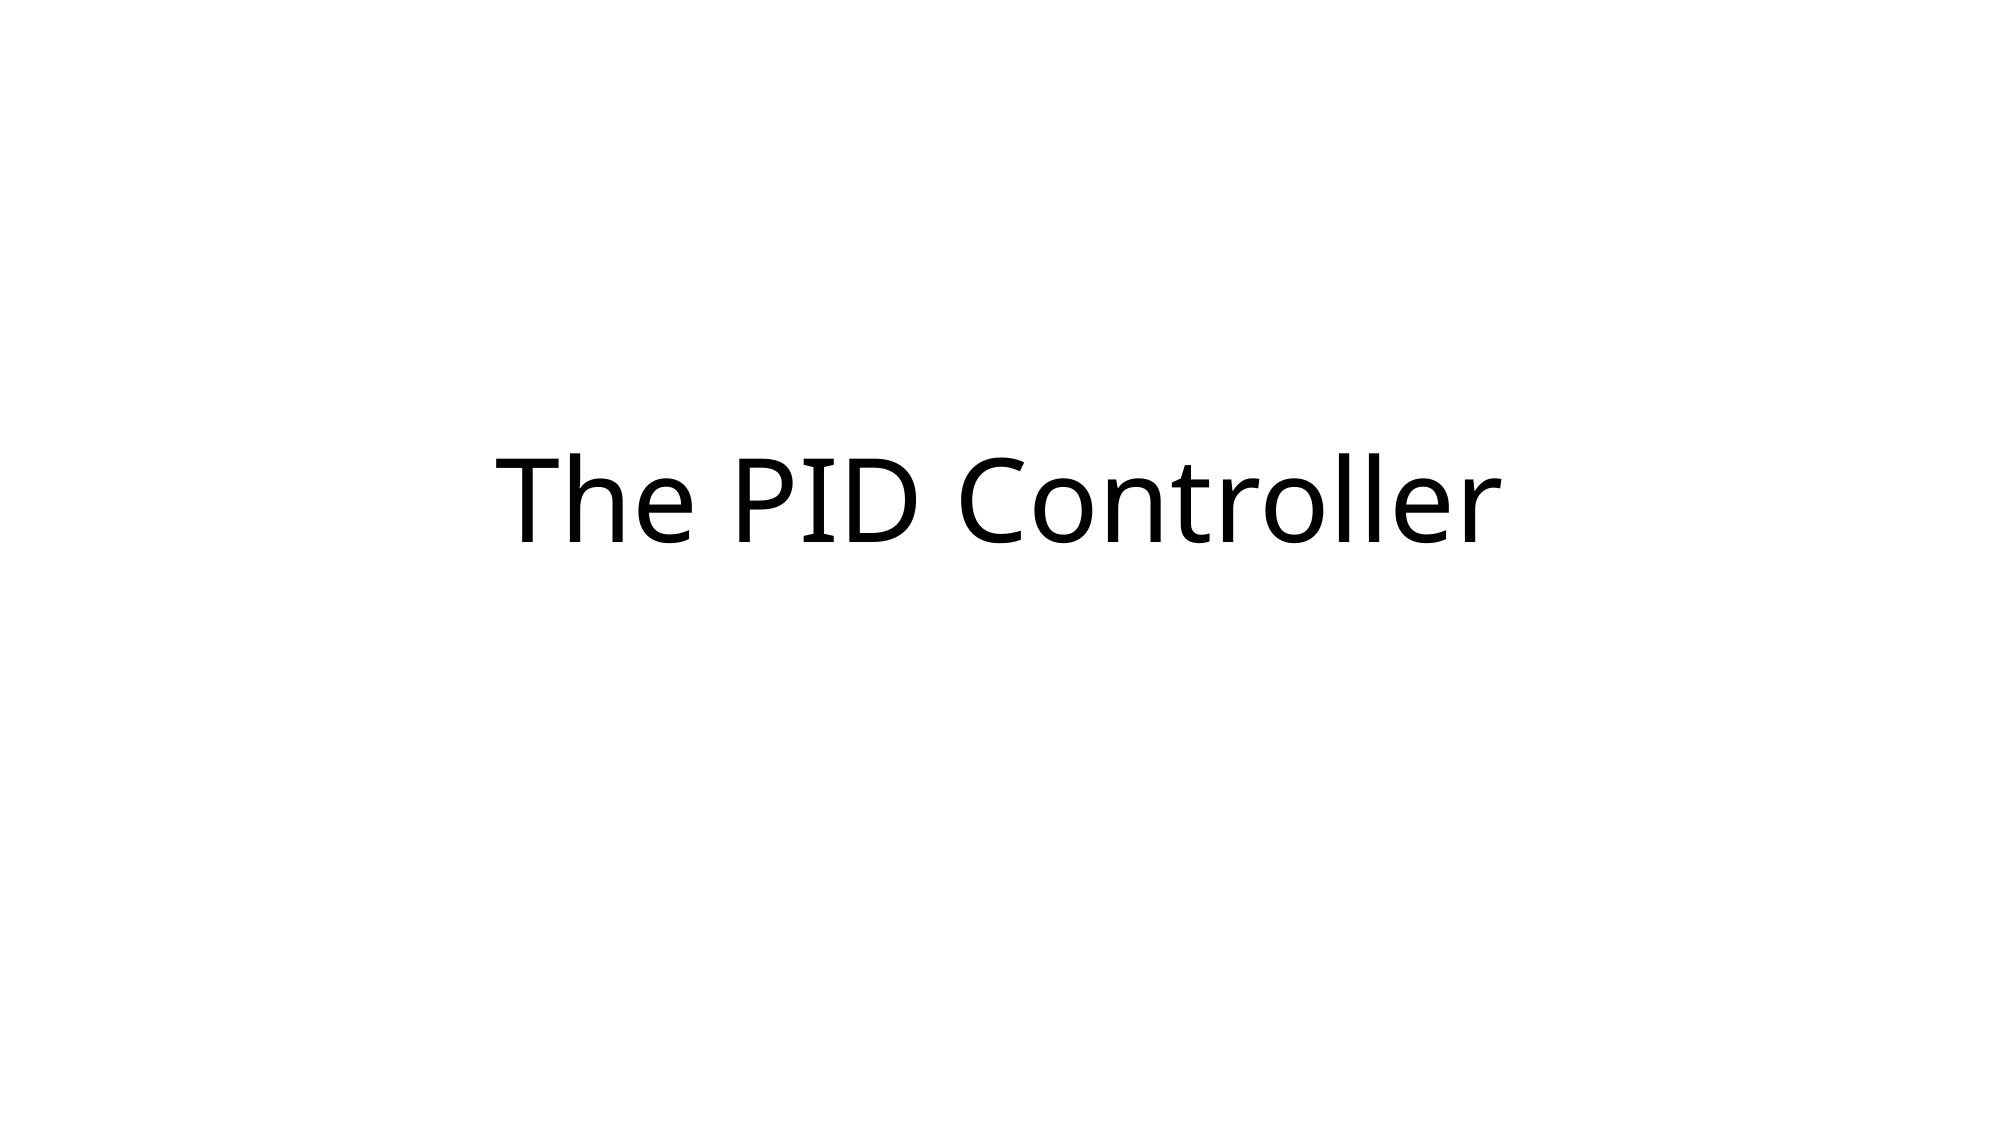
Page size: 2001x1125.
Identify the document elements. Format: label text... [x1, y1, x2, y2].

title The PID Controller [249, 184, 1750, 576]
